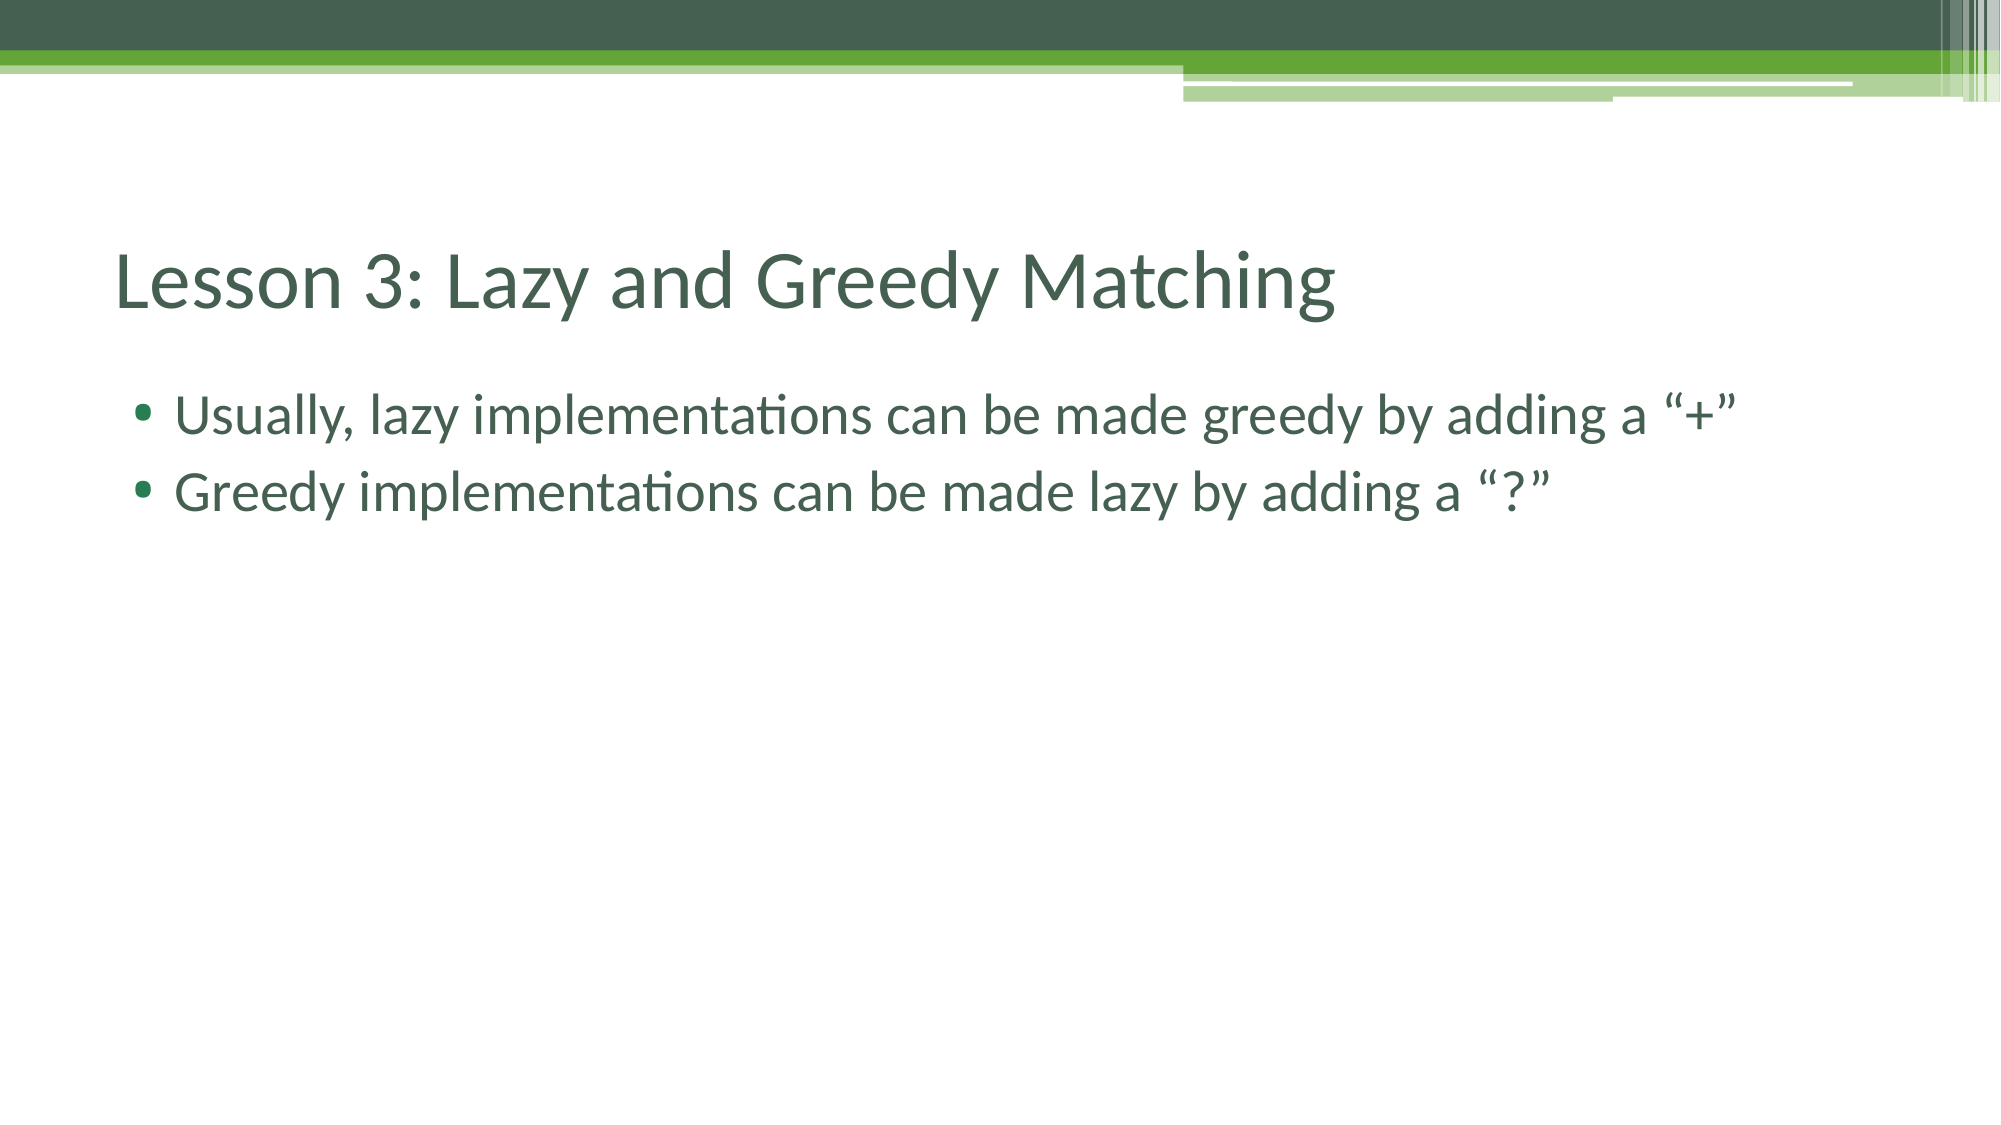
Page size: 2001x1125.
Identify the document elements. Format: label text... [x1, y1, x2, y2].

title Lesson 3: Lazy and Greedy Matching [99, 187, 1900, 363]
list Usually, lazy implementations can be made greedy by adding a “+” Greedy implementations can be made lazy by adding a “?” [99, 368, 1900, 1079]
